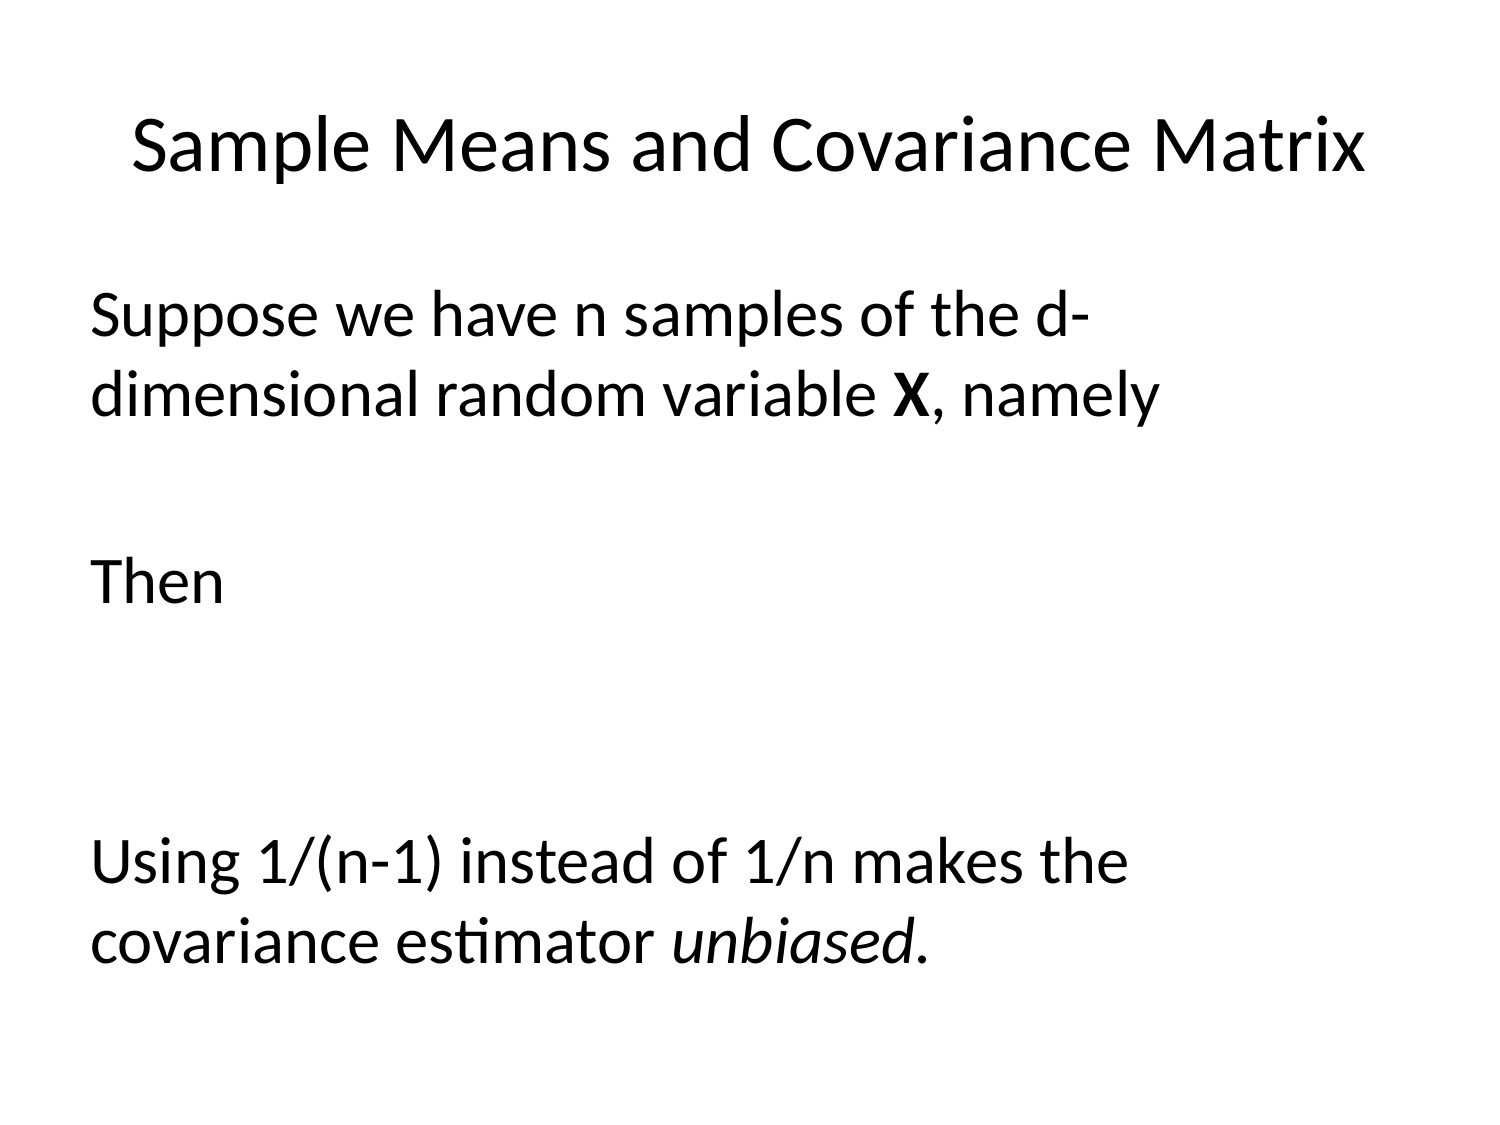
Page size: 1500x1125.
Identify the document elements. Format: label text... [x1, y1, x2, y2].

title Sample Means and Covariance Matrix [75, 45, 1425, 233]
